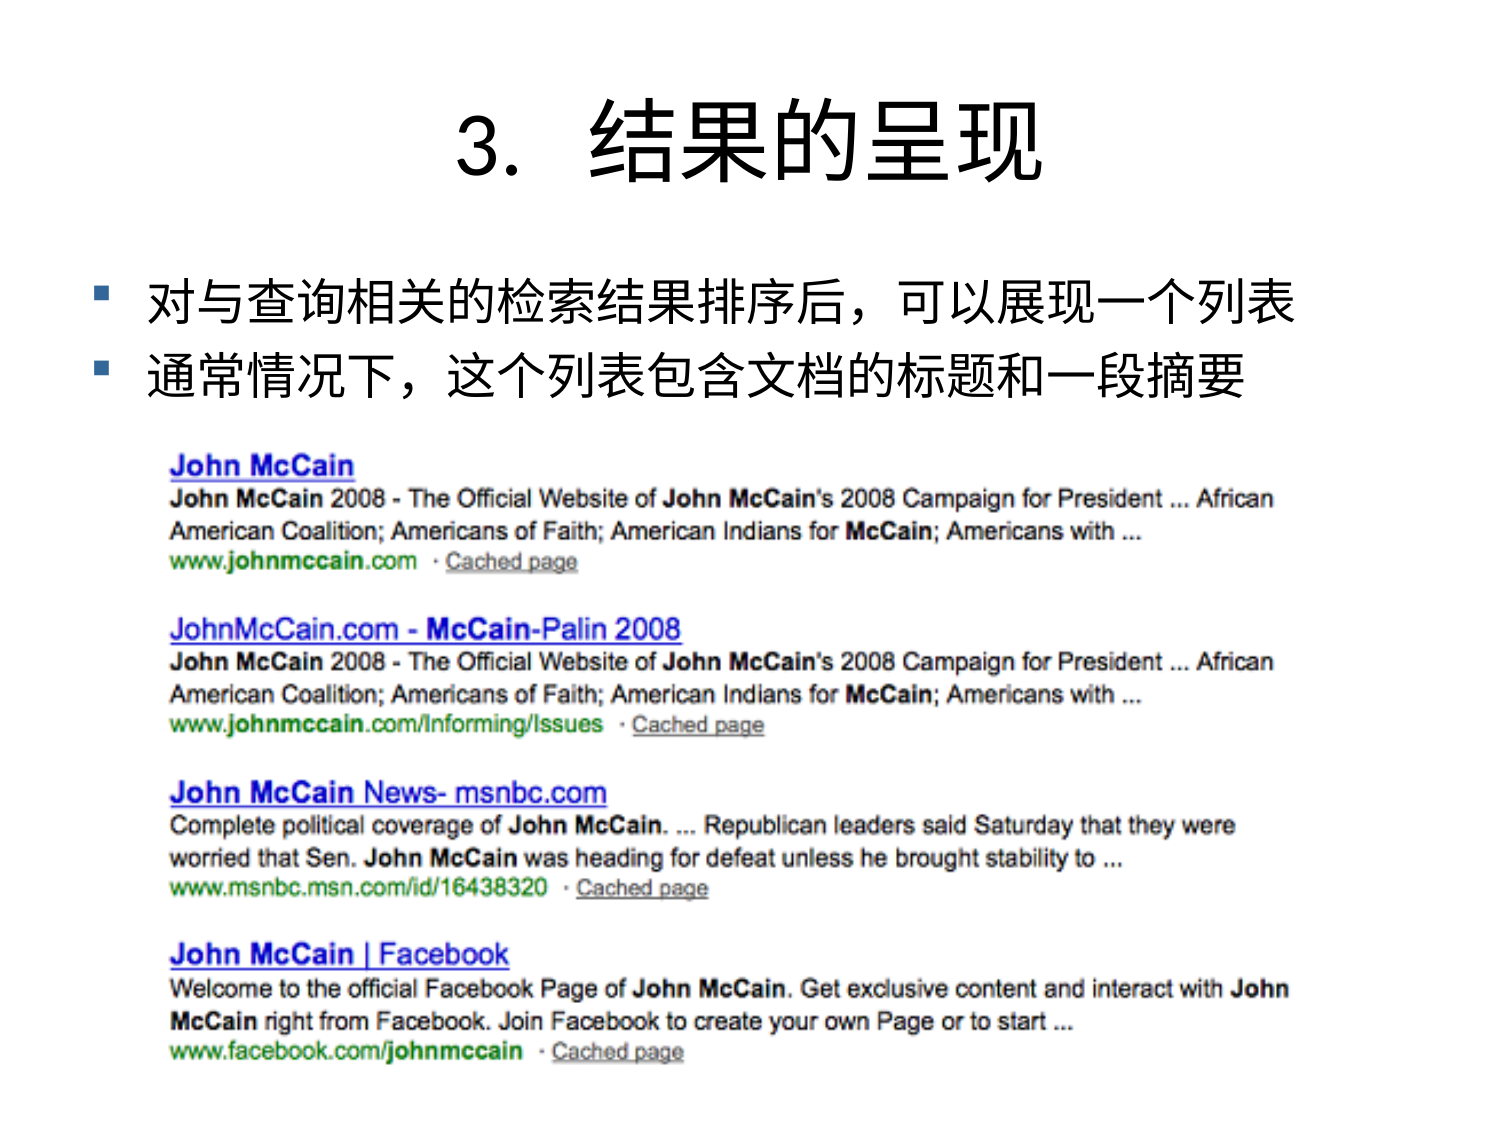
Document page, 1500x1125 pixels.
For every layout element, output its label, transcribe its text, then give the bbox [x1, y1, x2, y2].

list 对与查询相关的检索结果排序后，可以展现一个列表 通常情况下，这个列表包含文档的标题和一段摘要 [75, 262, 1425, 1005]
picture [135, 444, 1379, 1074]
title 3. 结果的呈现 [75, 45, 1425, 233]
